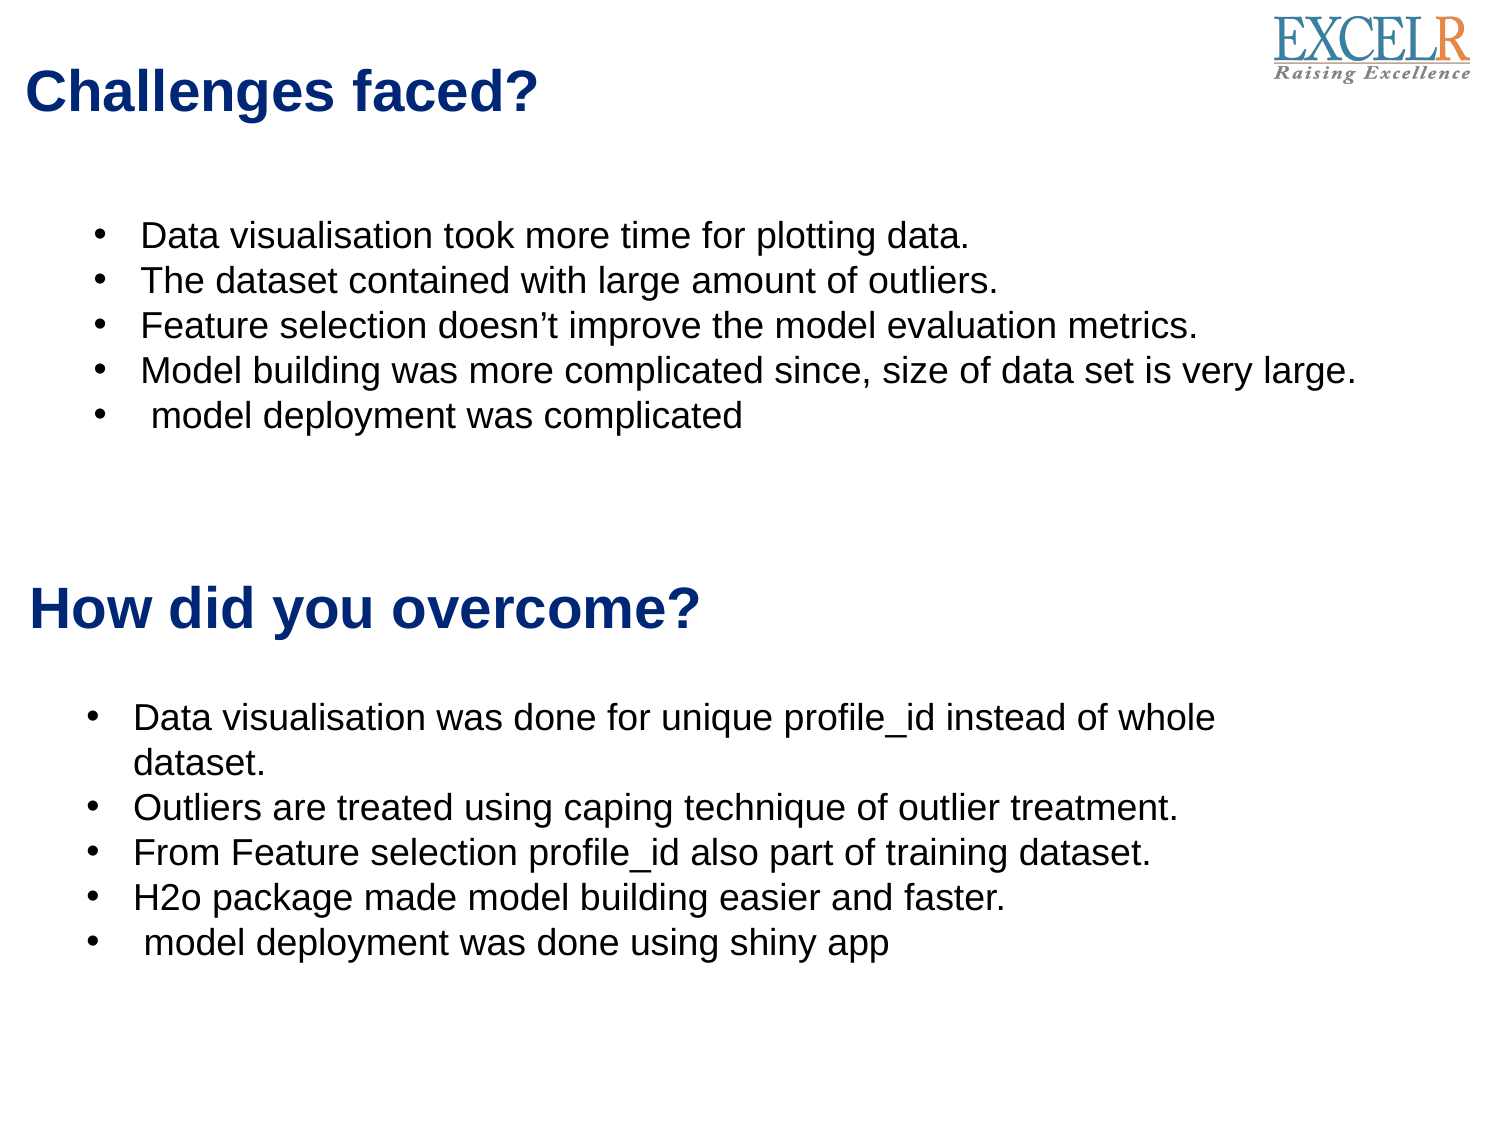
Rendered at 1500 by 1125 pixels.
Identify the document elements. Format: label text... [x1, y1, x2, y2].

text_box Challenges faced? [10, 45, 1186, 152]
text_box How did you overcome? [14, 562, 731, 649]
text_box Data visualisation was done for unique profile_id instead of whole dataset. Outliers are treated using caping technique of outlier treatment. From Feature selection profile_id also part of training dataset. H2o package made model building easier and faster. model deployment was done using shiny app [71, 685, 1250, 971]
picture [1274, 16, 1470, 85]
text_box Data visualisation took more time for plotting data. The dataset contained with large amount of outliers. Feature selection doesn’t improve the model evaluation metrics. Model building was more complicated since, size of data set is very large. model deployment was complicated [78, 203, 1373, 444]
